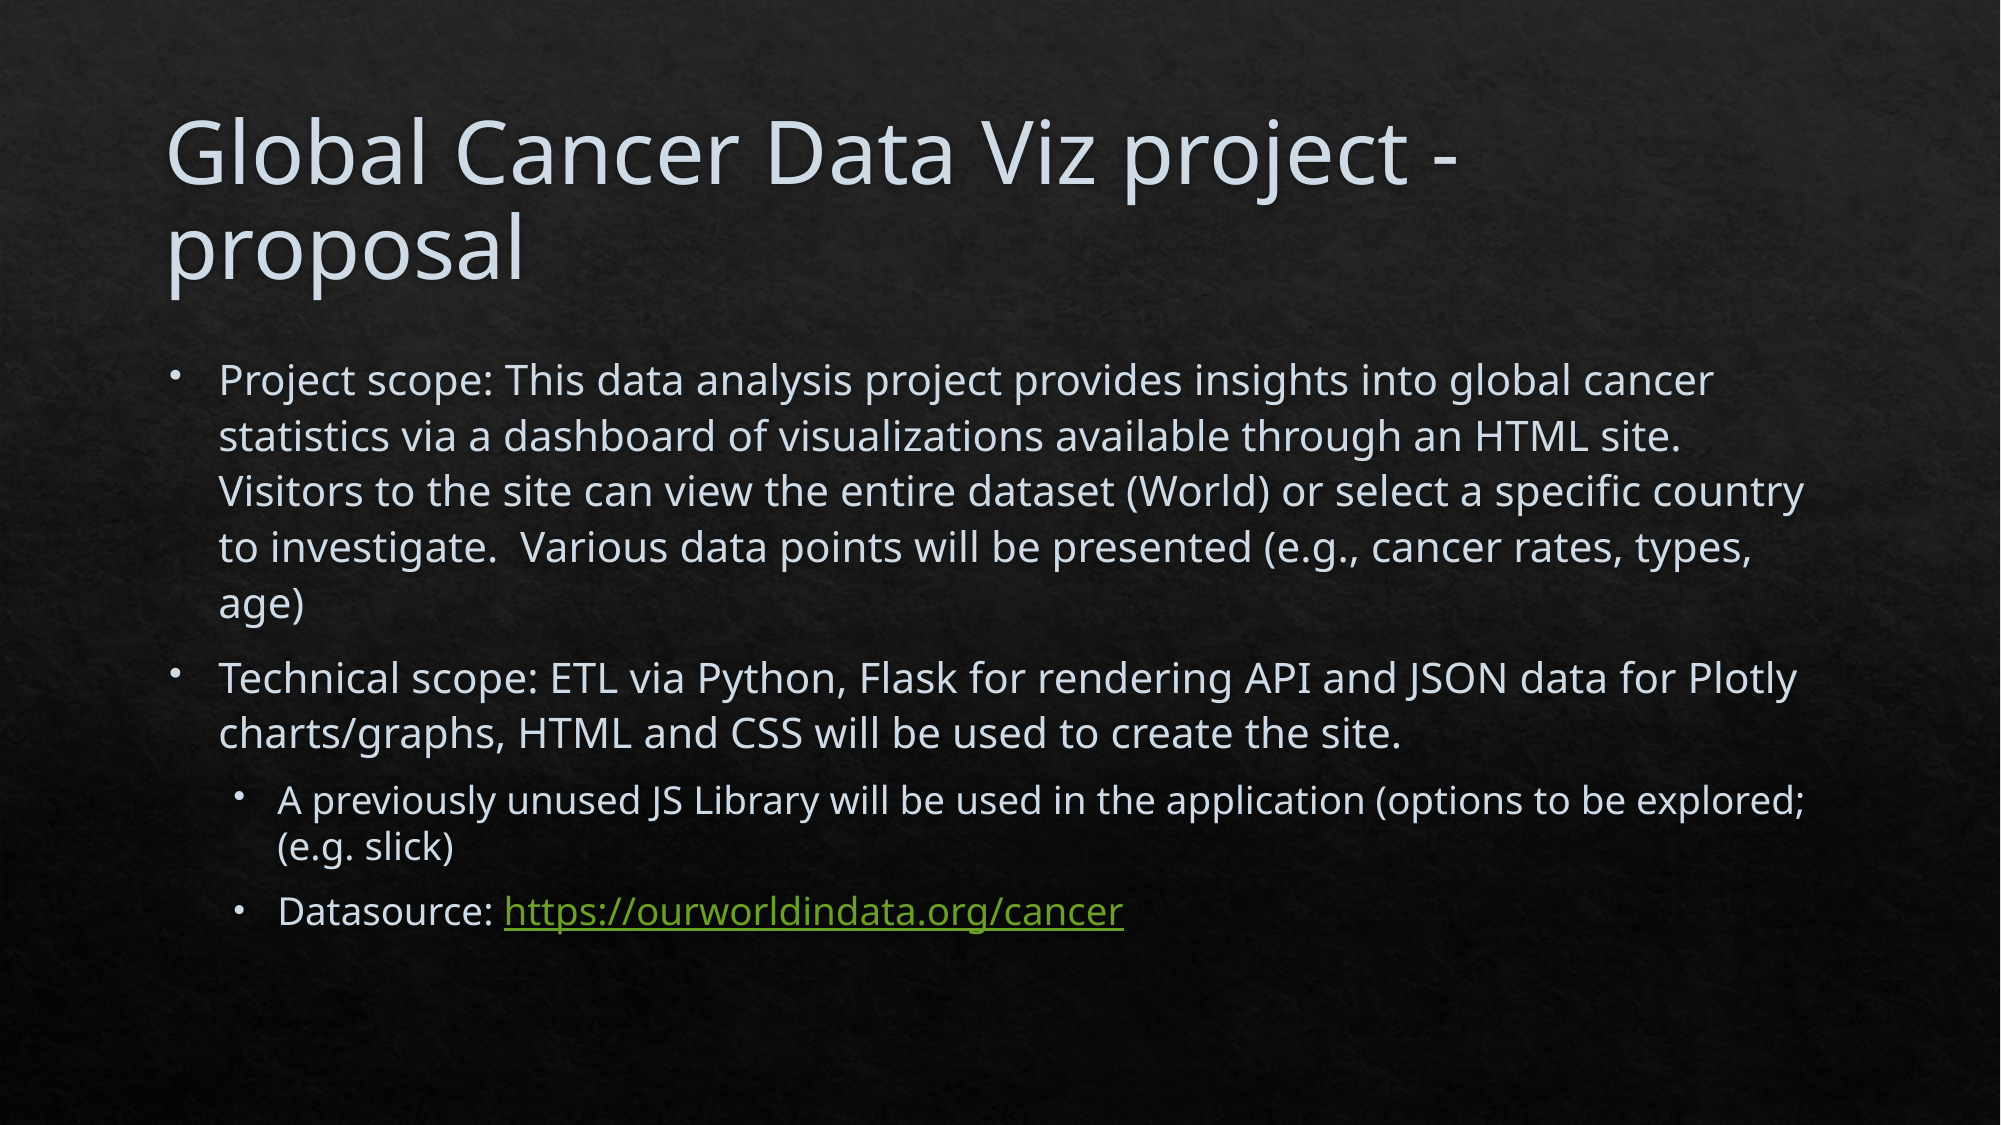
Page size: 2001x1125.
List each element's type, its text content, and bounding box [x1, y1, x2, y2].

list Project scope: This data analysis project provides insights into global cancer statistics via a dashboard of visualizations available through an HTML site. Visitors to the site can view the entire dataset (World) or select a specific country to investigate. Various data points will be presented (e.g., cancer rates, types, age) Technical scope: ETL via Python, Flask for rendering API and JSON data for Plotly charts/graphs, HTML and CSS will be used to create the site. A previously unused JS Library will be used in the application (options to be explored; (e.g. slick) Datasource: https://ourworldindata.org/cancer [149, 340, 1849, 950]
title Global Cancer Data Viz project - proposal [149, 99, 1849, 307]
